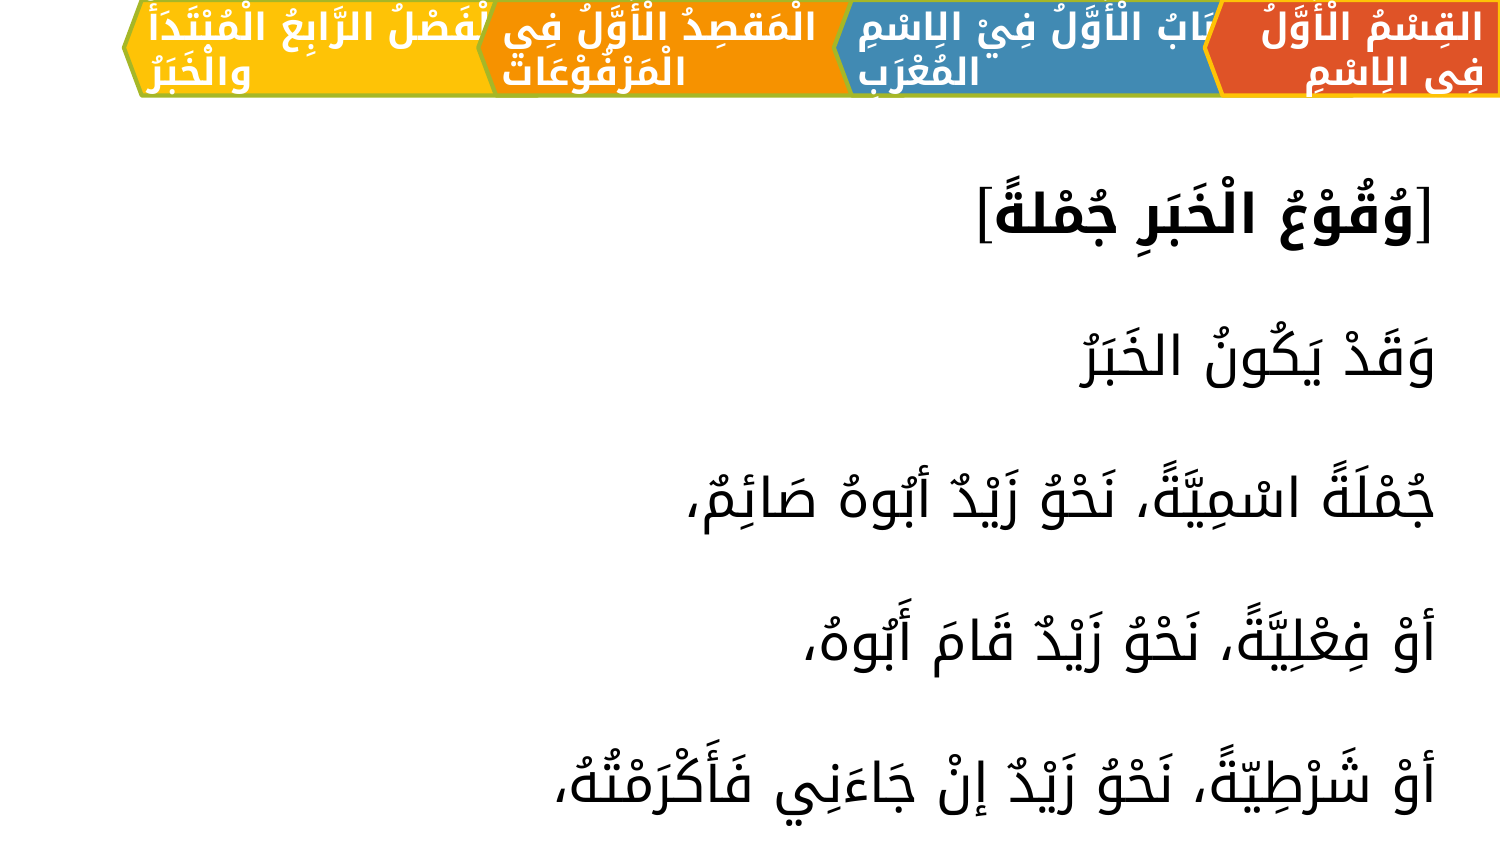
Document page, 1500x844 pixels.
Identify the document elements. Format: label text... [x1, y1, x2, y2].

text_box الْمَقصِدُ الْأَوَّلُ فِي الْمَرْفُوْعَات [476, 0, 850, 98]
text_box اَلْفَصْلُ الرَّابِعُ الْمُبْتَدَأُ والْخَبَرُ [121, 0, 495, 98]
text_box اَلبَابُ الْأَوَّلُ فِيْ الِاسْمِ المُعْرَبِ [831, 0, 1221, 98]
list [وُقُوْعُ الْخَبَرِ جُمْلةً] وَقَدْ يَكُونُ الخَبَرُ جُمْلَةً اسْمِيَّةً، نَحْوُ زَيْدٌ أبُوهُ صَائِمٌ، أوْ فِعْلِيَّةً، نَحْوُ زَيْدٌ قَامَ أَبُوهُ، أوْ شَرْطِيّةً، نَحْوُ زَيْدٌ إنْ جَاءَنِي فَأَكْرَمْتُهُ، [29, 102, 1471, 824]
text_box القِسْمُ الْأَوَّلُ فِي الِاسْمِ [1202, 0, 1500, 98]
